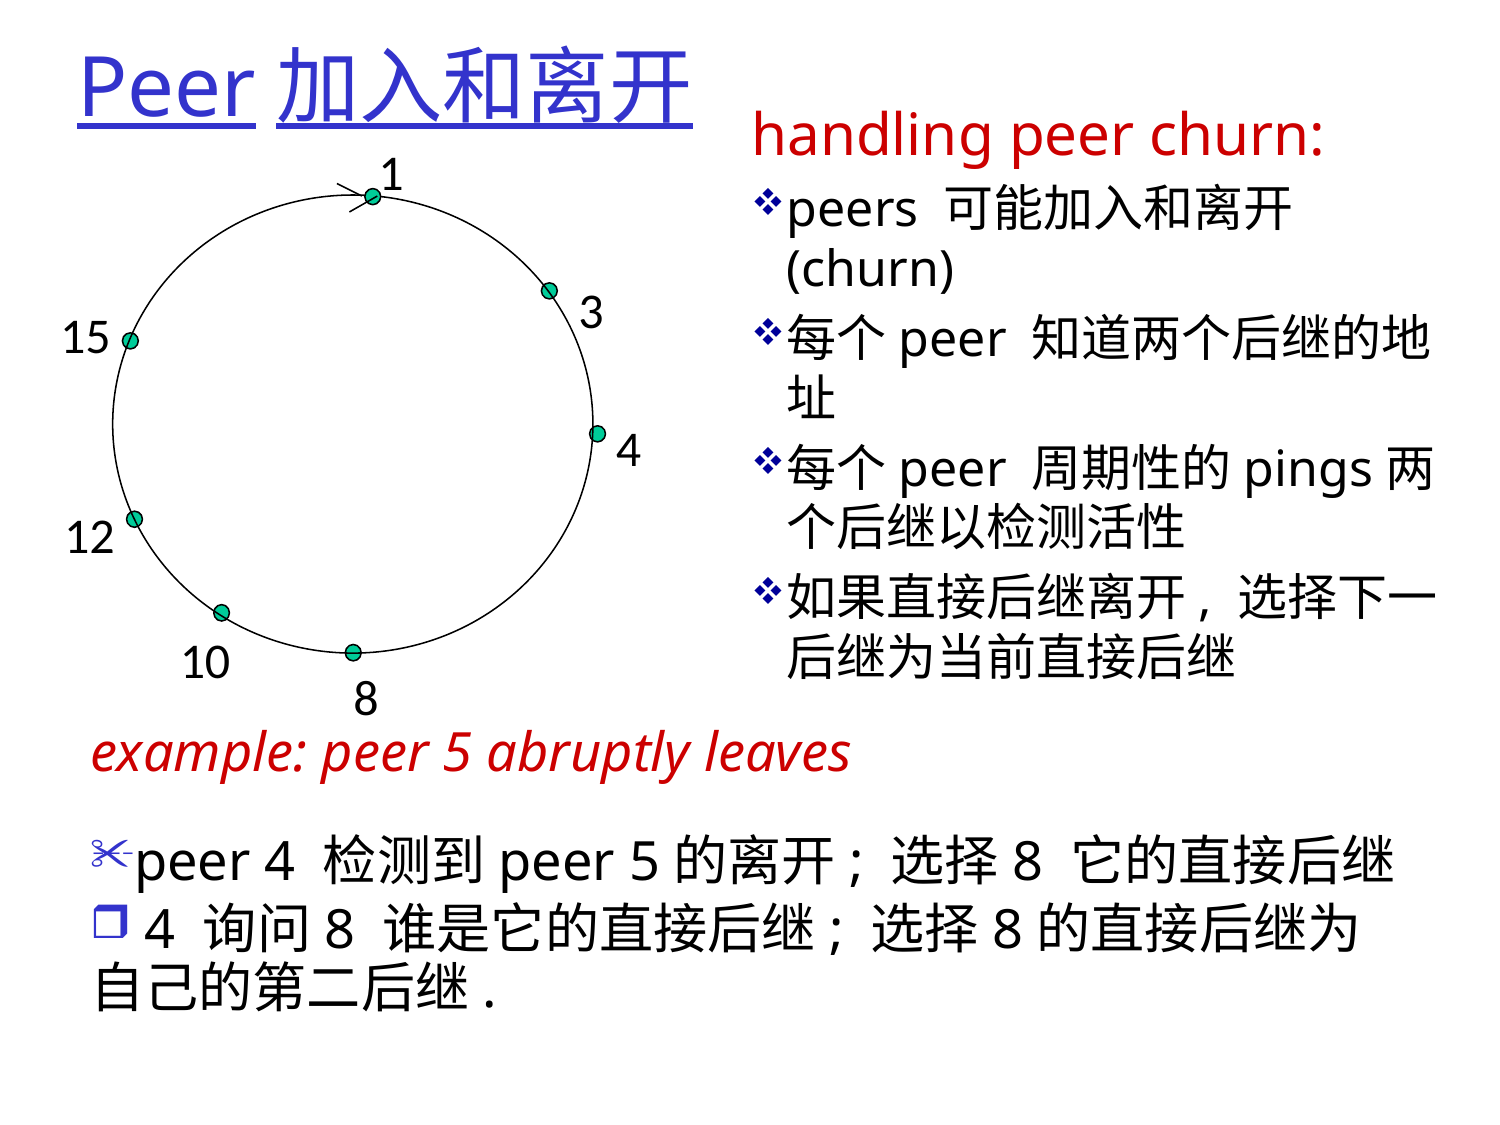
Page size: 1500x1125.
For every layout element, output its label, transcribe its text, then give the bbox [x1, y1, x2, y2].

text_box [336, 183, 363, 197]
text_box [126, 332, 132, 346]
text_box [593, 425, 601, 442]
text_box [345, 653, 362, 658]
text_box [525, 446, 600, 491]
text_box 15 [45, 296, 126, 371]
text_box [544, 282, 558, 298]
title Peer加入和离开 [62, 0, 1413, 168]
text_box handling peer churn: peers 可能加入和离开(churn) 每个peer 知道两个后继的地址 每个peer 周期性的pings两个后继以检测活性 如果直接后继离开, 选择下一后继为当前直接后继 [736, 89, 1463, 763]
list example: peer 5 abruptly leaves peer 4 检测到peer 5的离开; 选择8 它的直接后继 4 询问8 谁是它的直接后继; 选择8的直接后继为自己的第二后继. [75, 716, 1425, 1067]
text_box 12 [49, 496, 130, 571]
text_box [367, 188, 381, 198]
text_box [349, 195, 378, 213]
text_box [130, 512, 137, 528]
text_box [112, 195, 593, 654]
text_box 1 [363, 133, 419, 209]
text_box 4 [601, 408, 657, 484]
text_box 3 [563, 271, 619, 346]
text_box 8 [338, 658, 394, 734]
text_box [213, 611, 226, 621]
text_box 10 [165, 621, 246, 696]
